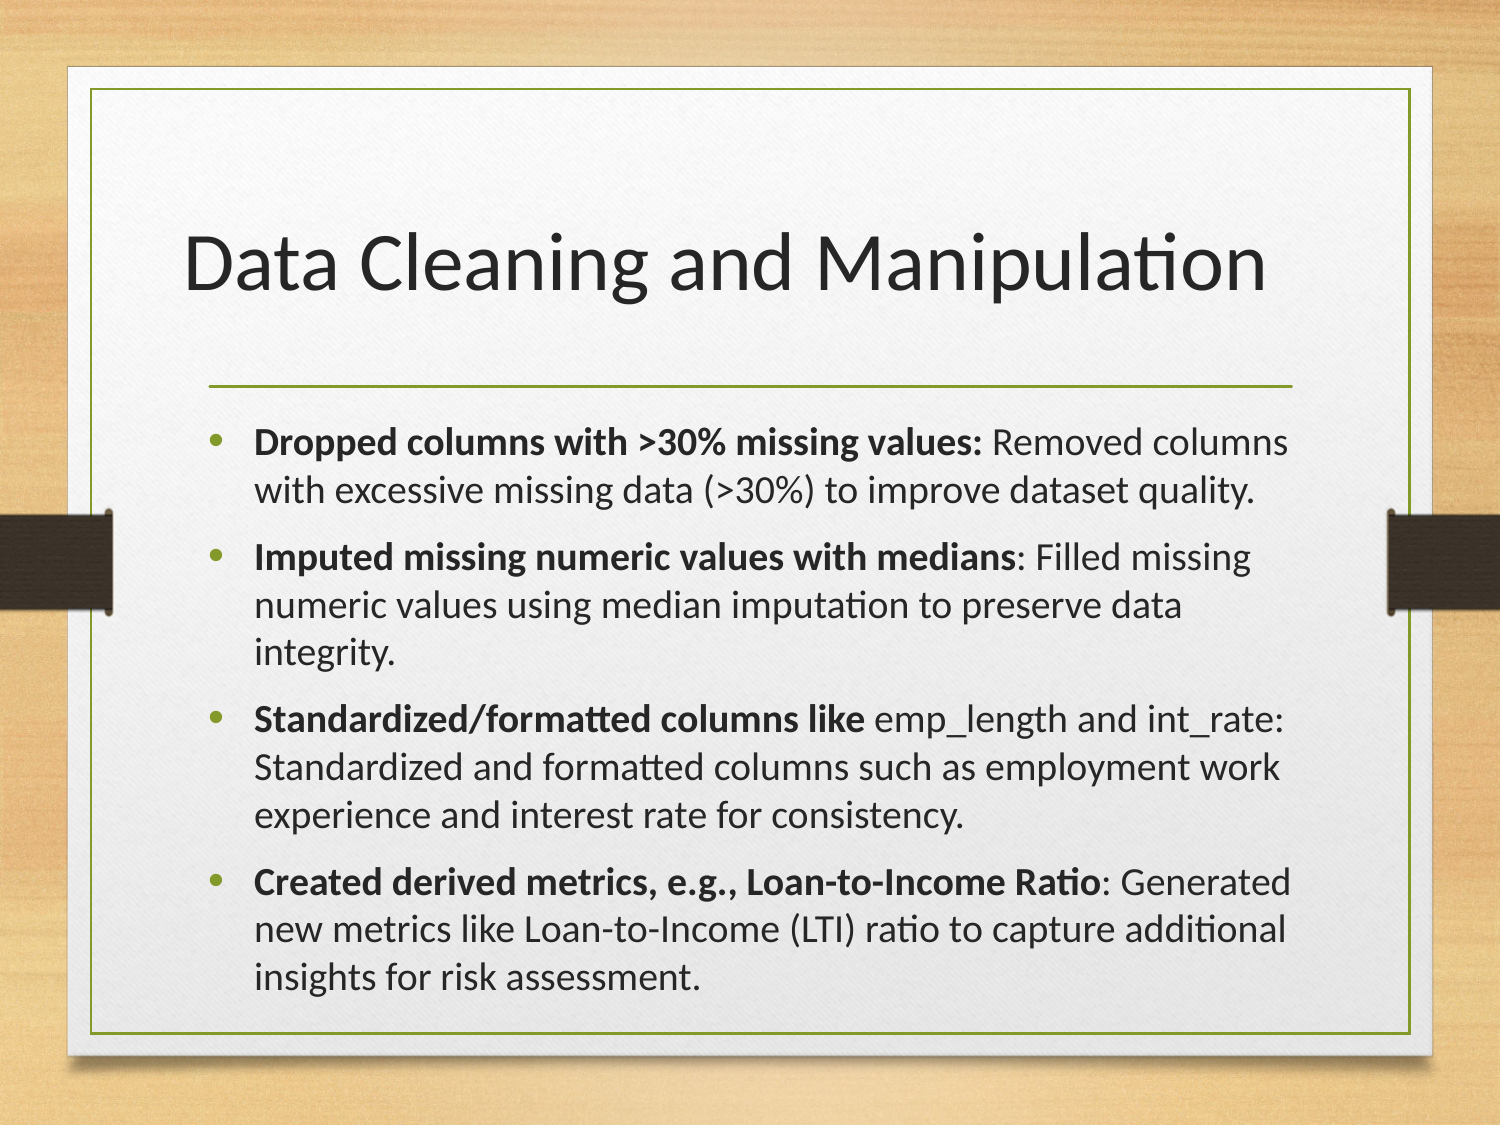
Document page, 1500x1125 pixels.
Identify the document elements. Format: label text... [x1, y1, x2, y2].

title Data Cleaning and Manipulation [144, 150, 1309, 365]
list Dropped columns with >30% missing values: Removed columns with excessive missing data (>30%) to improve dataset quality. Imputed missing numeric values with medians: Filled missing numeric values using median imputation to preserve data integrity. Standardized/formatted columns like emp_length and int_rate: Standardized and formatted columns such as employment work experience and interest rate for consistency. Created derived metrics, e.g., Loan-to-Income Ratio: Generated new metrics like Loan-to-Income (LTI) ratio to capture additional insights for risk assessment. [193, 408, 1309, 1033]
picture [0, 0, 1500, 1125]
